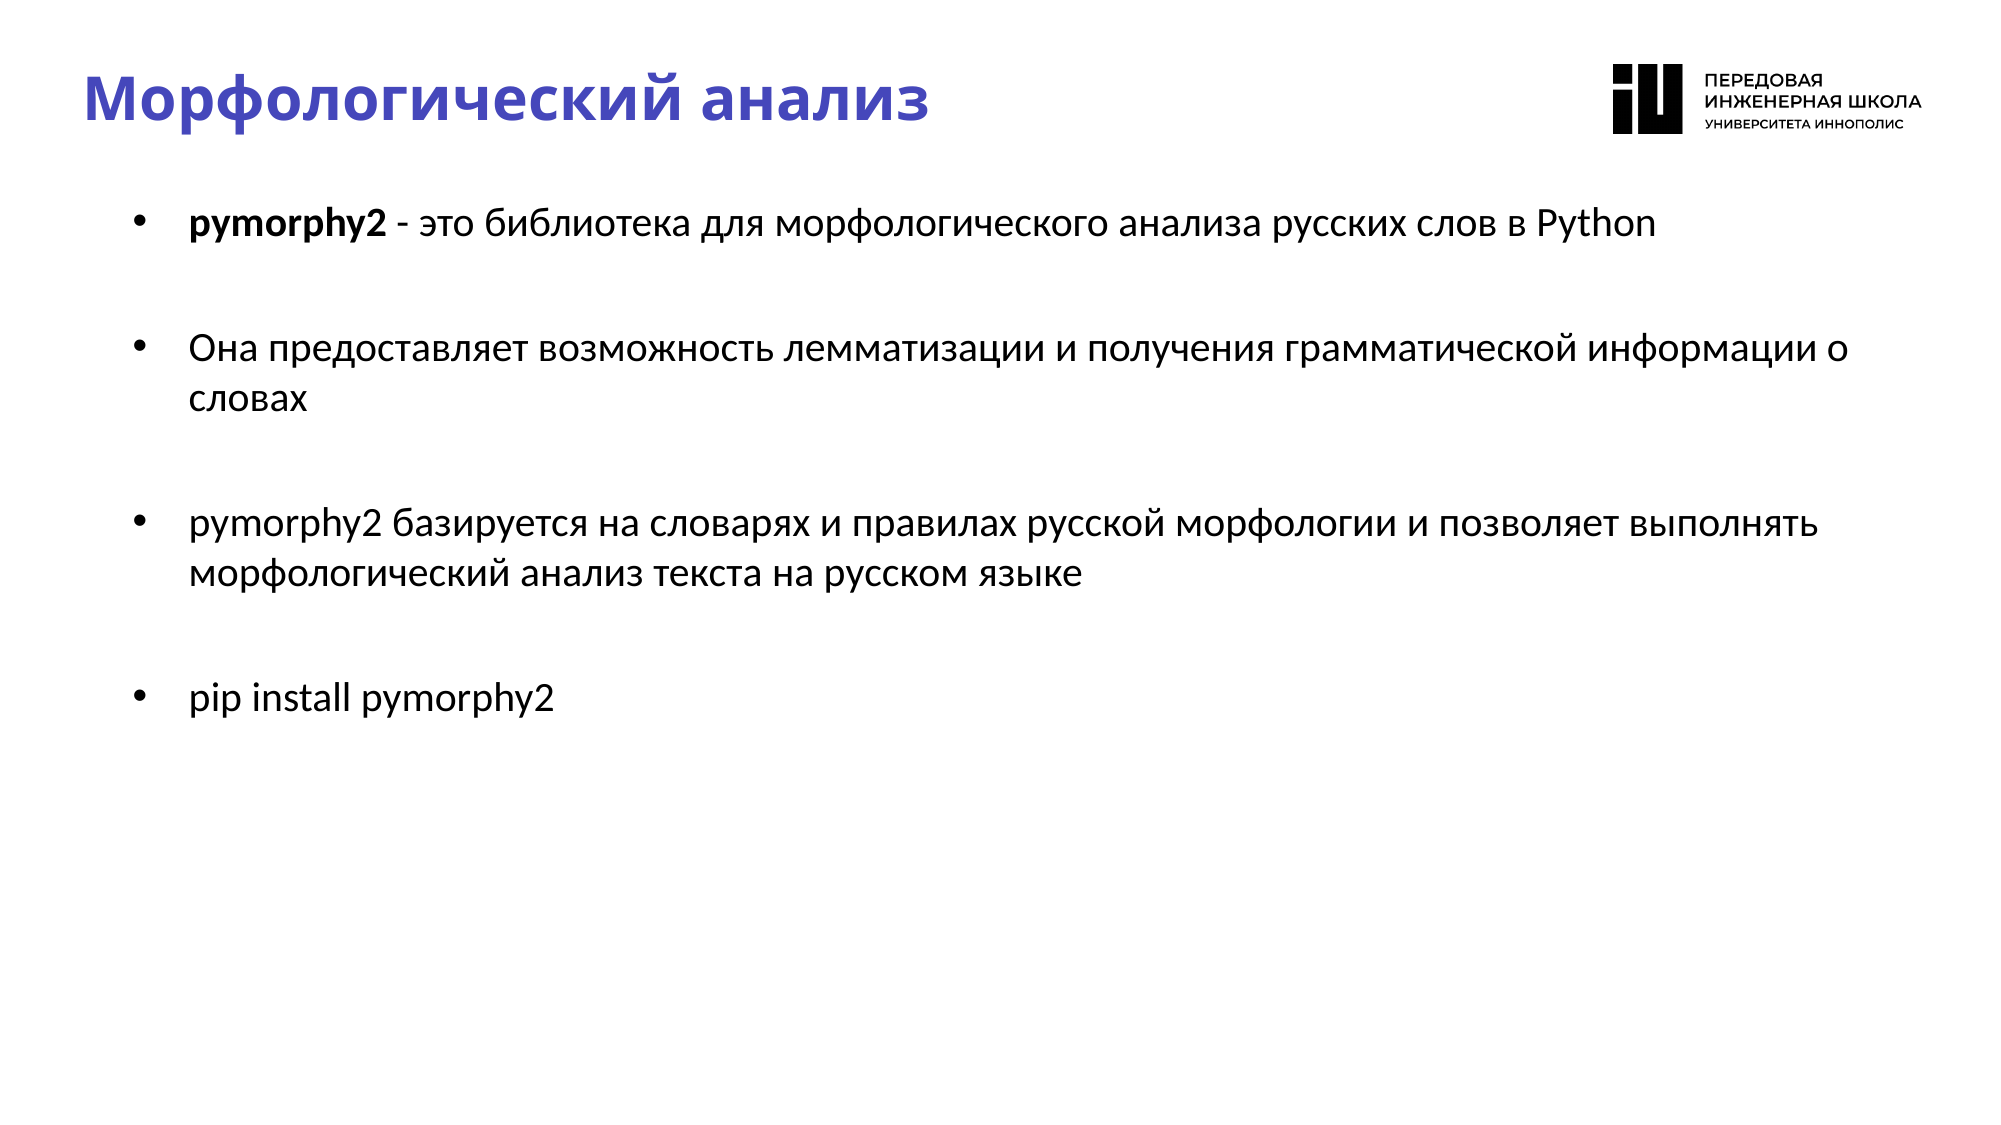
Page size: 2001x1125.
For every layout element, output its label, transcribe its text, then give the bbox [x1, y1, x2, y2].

text_box pymorphy2 - это библиотека для морфологического анализа русских слов в Python Она предоставляет возможность лемматизации и получения грамматической информации о словах pymorphy2 базируется на словарях и правилах русской морфологии и позволяет выполнять морфологический анализ текста на русском языке pip install pymorphy2 [115, 187, 1943, 728]
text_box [1612, 37, 1985, 161]
text_box Морфологический анализ [82, 58, 1538, 133]
